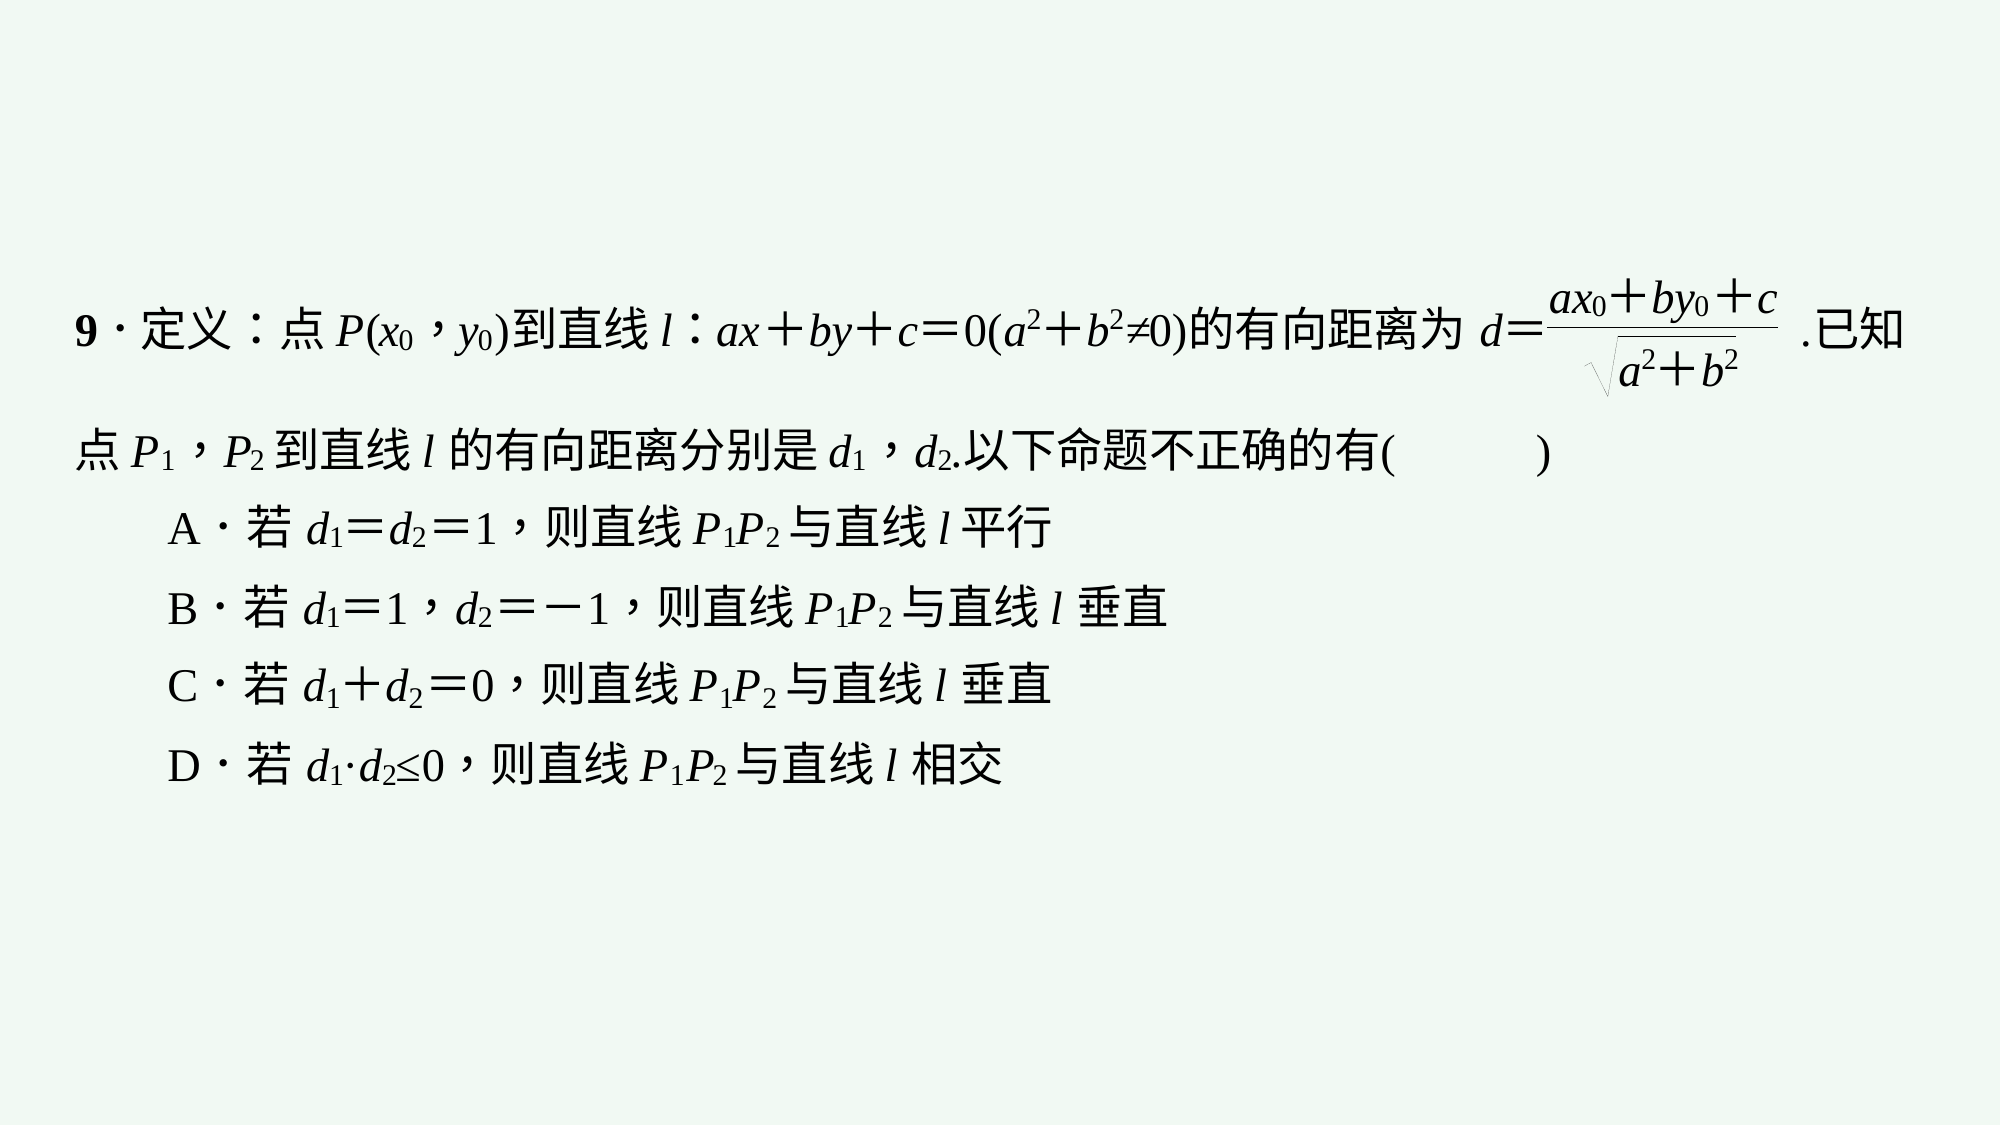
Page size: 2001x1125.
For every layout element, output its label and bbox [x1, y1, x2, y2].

text_box [74, 266, 1907, 815]
